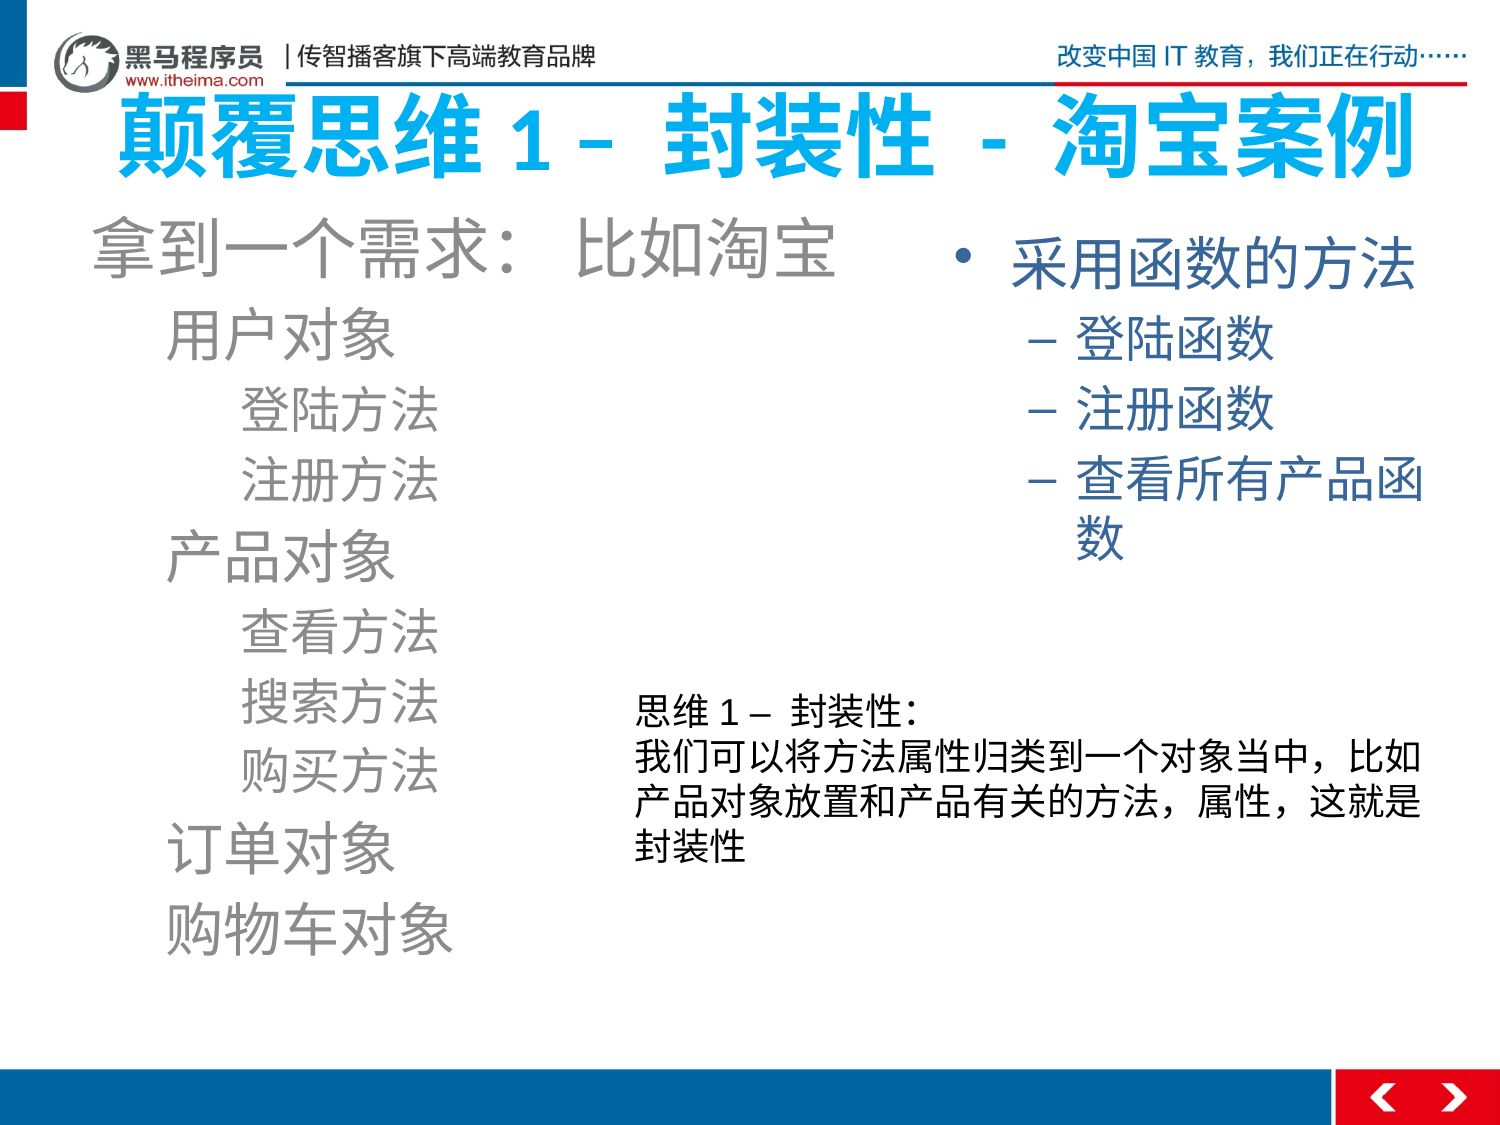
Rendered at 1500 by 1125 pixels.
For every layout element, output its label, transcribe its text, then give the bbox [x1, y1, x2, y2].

title 颠覆思维1 – 封装性 - 淘宝案例 [0, 68, 1500, 200]
text_box 采用函数的方法 登陆函数 注册函数 查看所有产品函数 [938, 219, 1459, 1026]
subtitle 拿到一个需求： 比如淘宝 用户对象 登陆方法 注册方法 产品对象 查看方法 搜索方法 购买方法 订单对象 购物车对象 [75, 199, 951, 1005]
picture [0, 200, 1500, 1125]
text_box 思维1 – 封装性： 我们可以将方法属性归类到一个对象当中，比如产品对象放置和产品有关的方法，属性，这就是封装性 [620, 680, 1441, 876]
picture [0, 0, 1500, 68]
